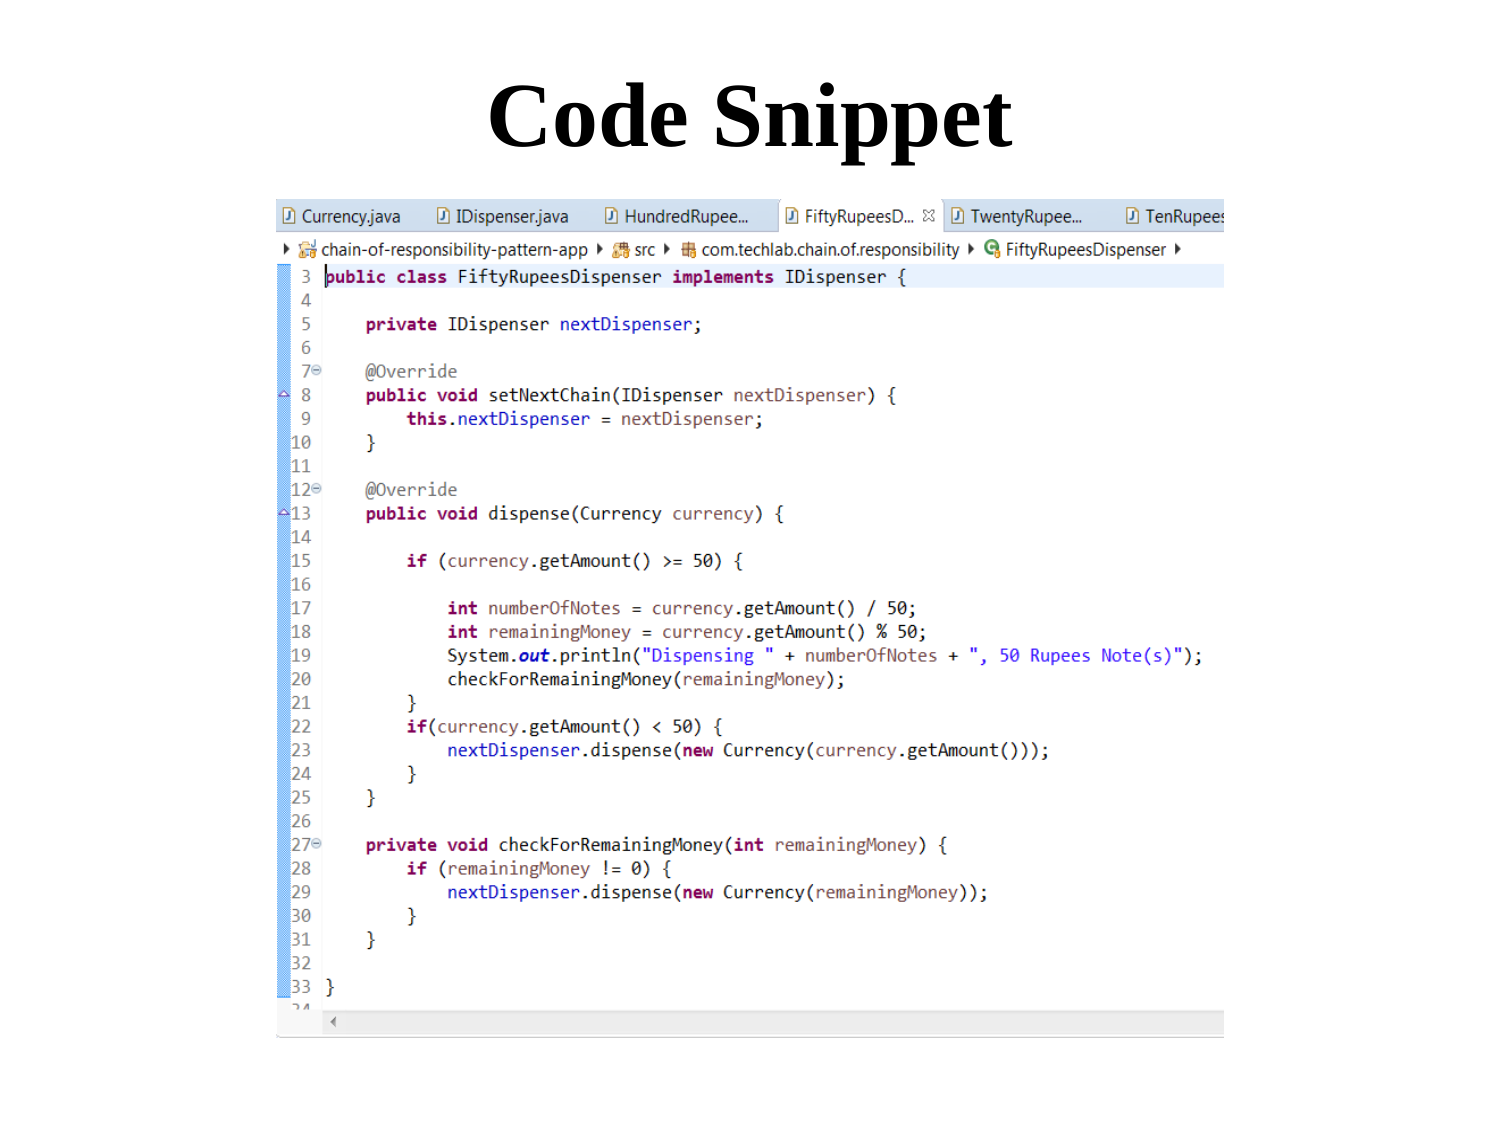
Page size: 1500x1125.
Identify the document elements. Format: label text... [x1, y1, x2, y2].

title Code Snippet [75, 45, 1425, 175]
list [275, 199, 1225, 1038]
